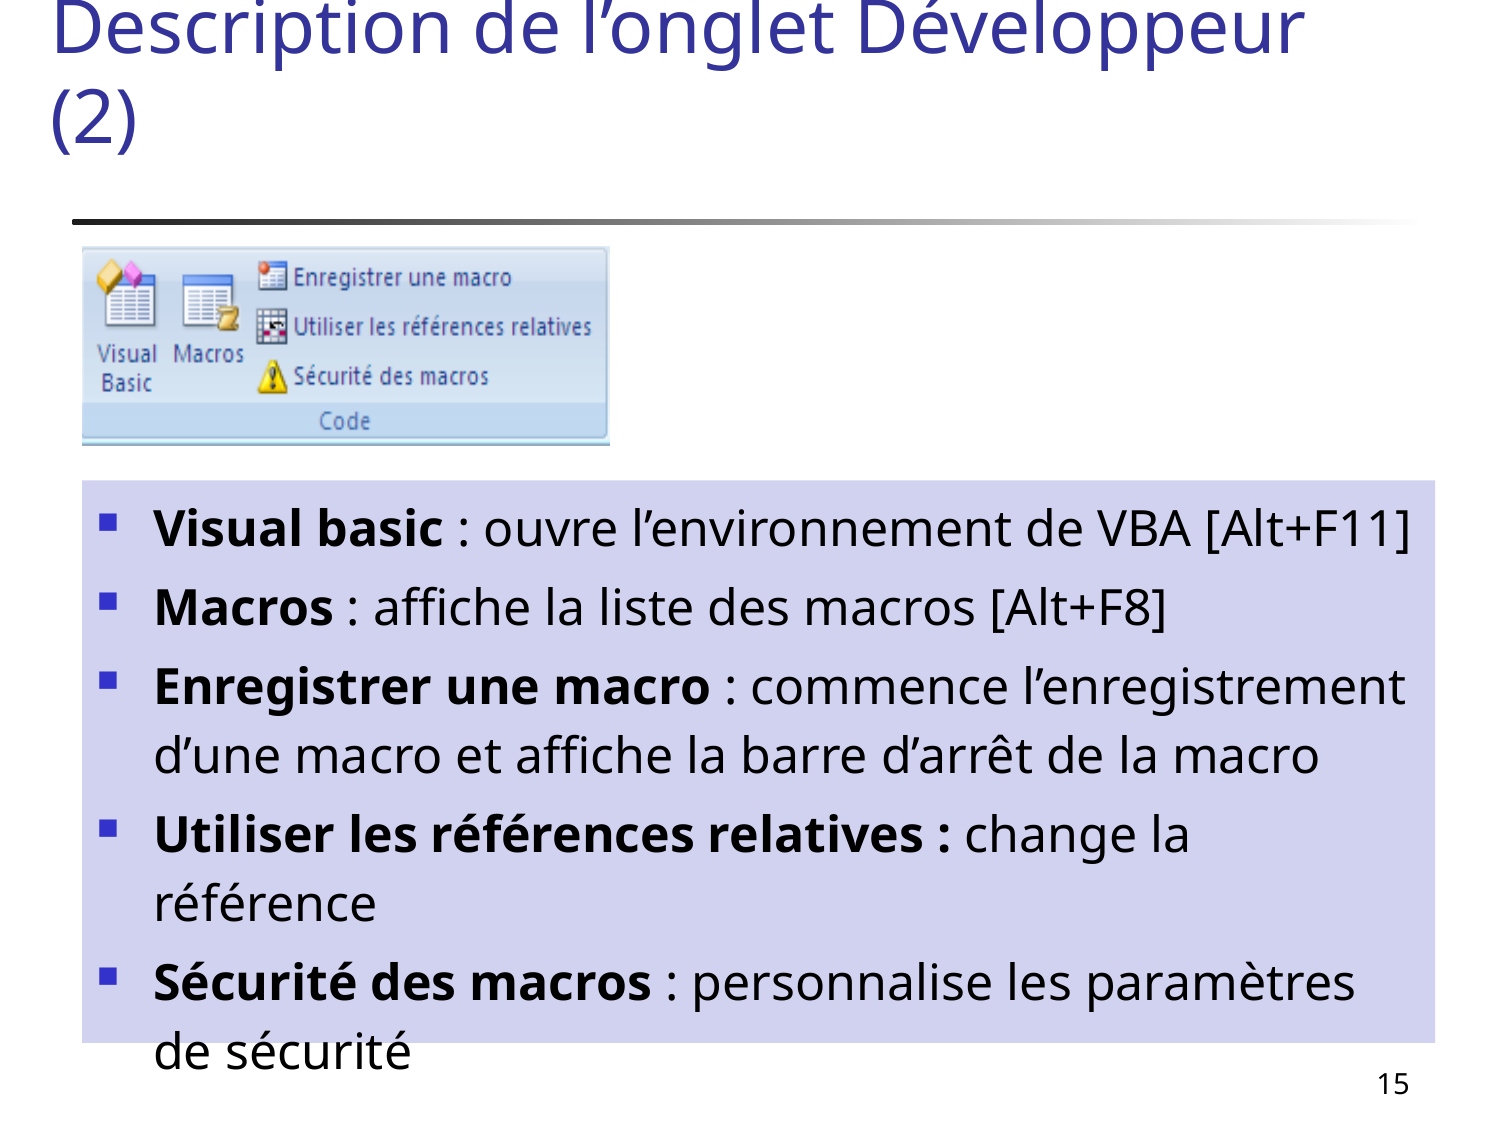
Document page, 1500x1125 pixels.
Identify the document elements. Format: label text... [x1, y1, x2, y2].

picture [81, 245, 610, 446]
text_box Visual basic : ouvre l’environnement de VBA [Alt+F11] Macros : affiche la liste des macros [Alt+F8] Enregistrer une macro : commence l’enregistrement d’une macro et affiche la barre d’arrêt de la macro Utiliser les références relatives : change la référence Sécurité des macros : personnalise les paramètres de sécurité [82, 480, 1436, 1043]
slide_number 15 [1112, 1037, 1426, 1113]
title Description de l’onglet Développeur (2) [34, 58, 1401, 166]
